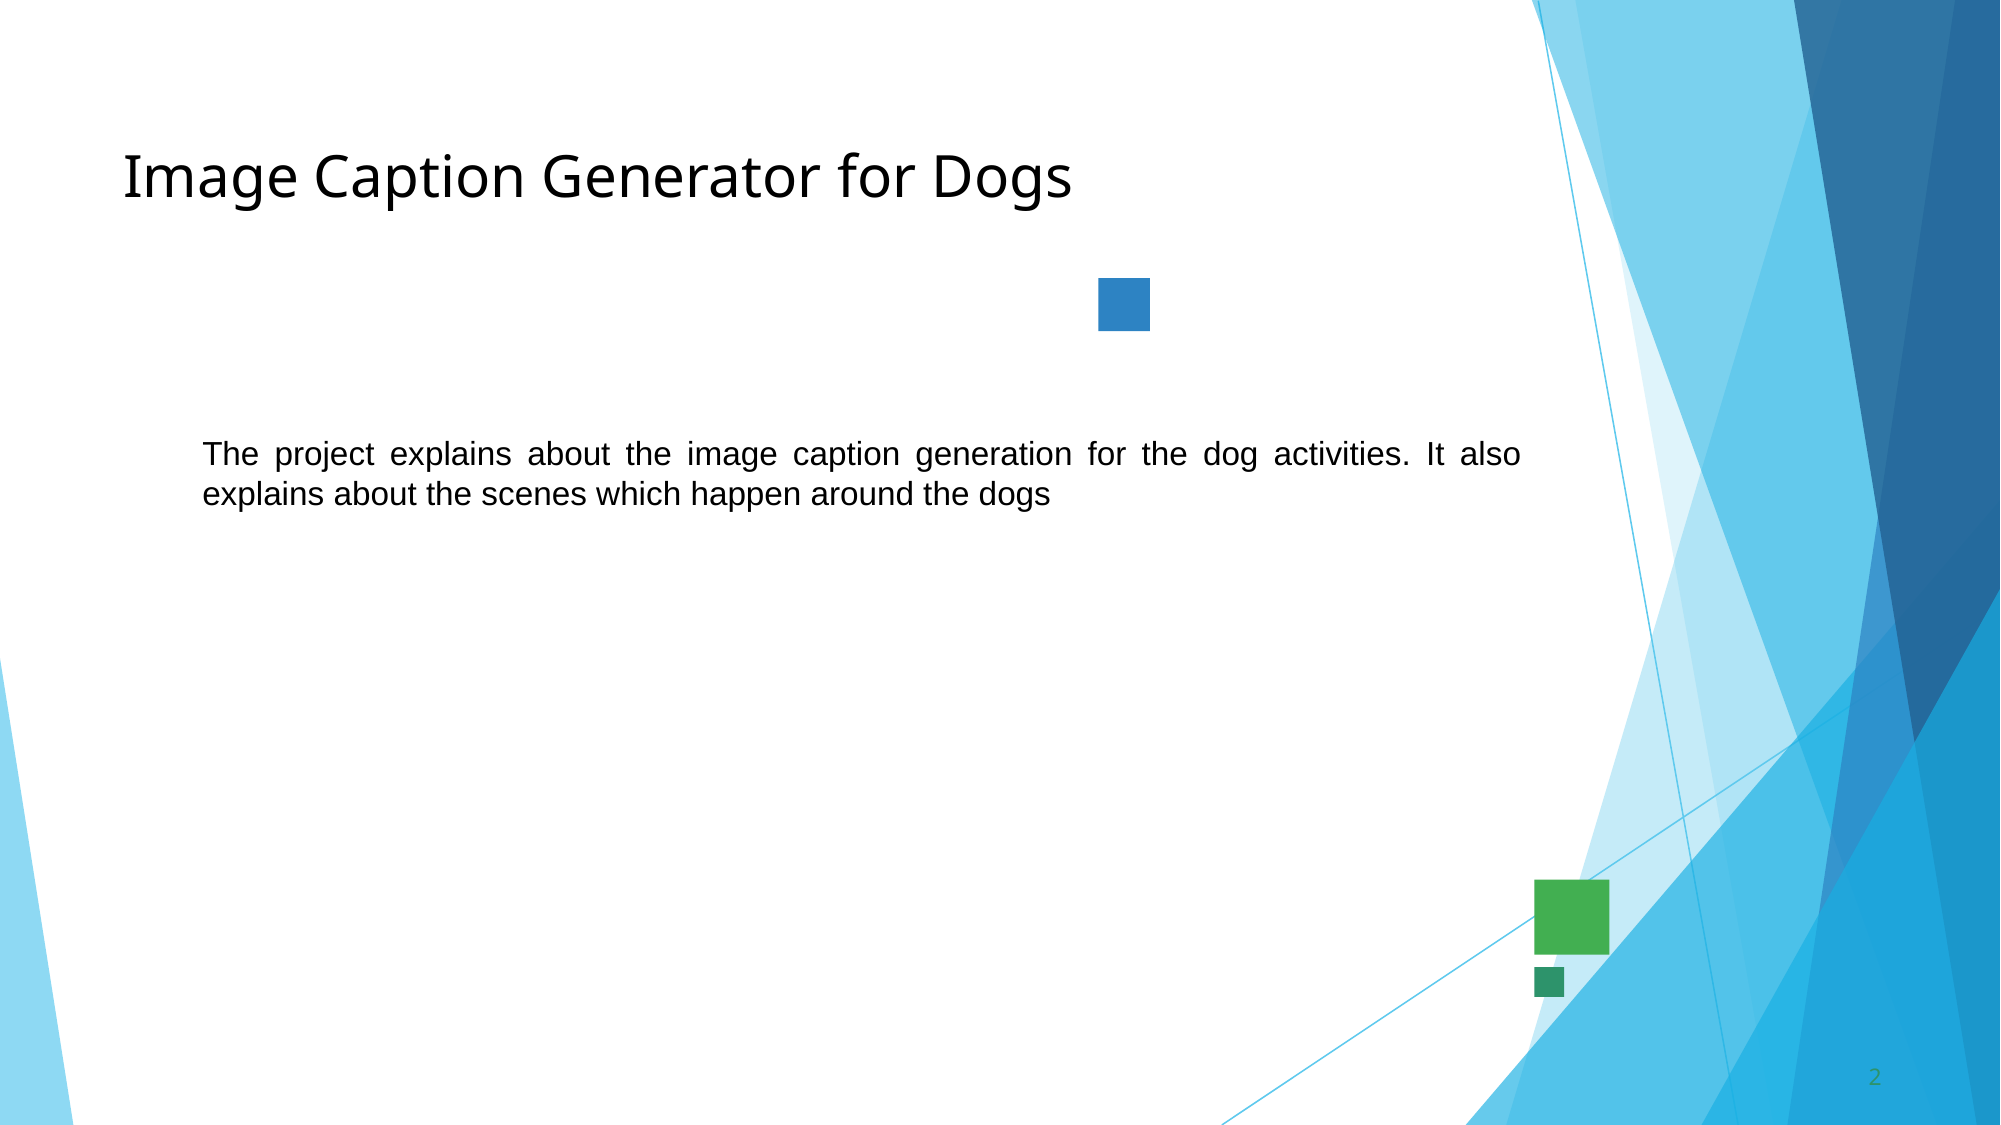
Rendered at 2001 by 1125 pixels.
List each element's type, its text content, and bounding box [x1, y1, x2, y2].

text_box [0, 658, 74, 1125]
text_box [1220, 0, 2000, 1125]
title Image Caption Generator for Dogs [91, 63, 1215, 327]
text_box [1098, 327, 1150, 332]
text_box The project explains about the image caption generation for the dog activities. It also explains about the scenes which happen around the dogs [187, 424, 1215, 520]
